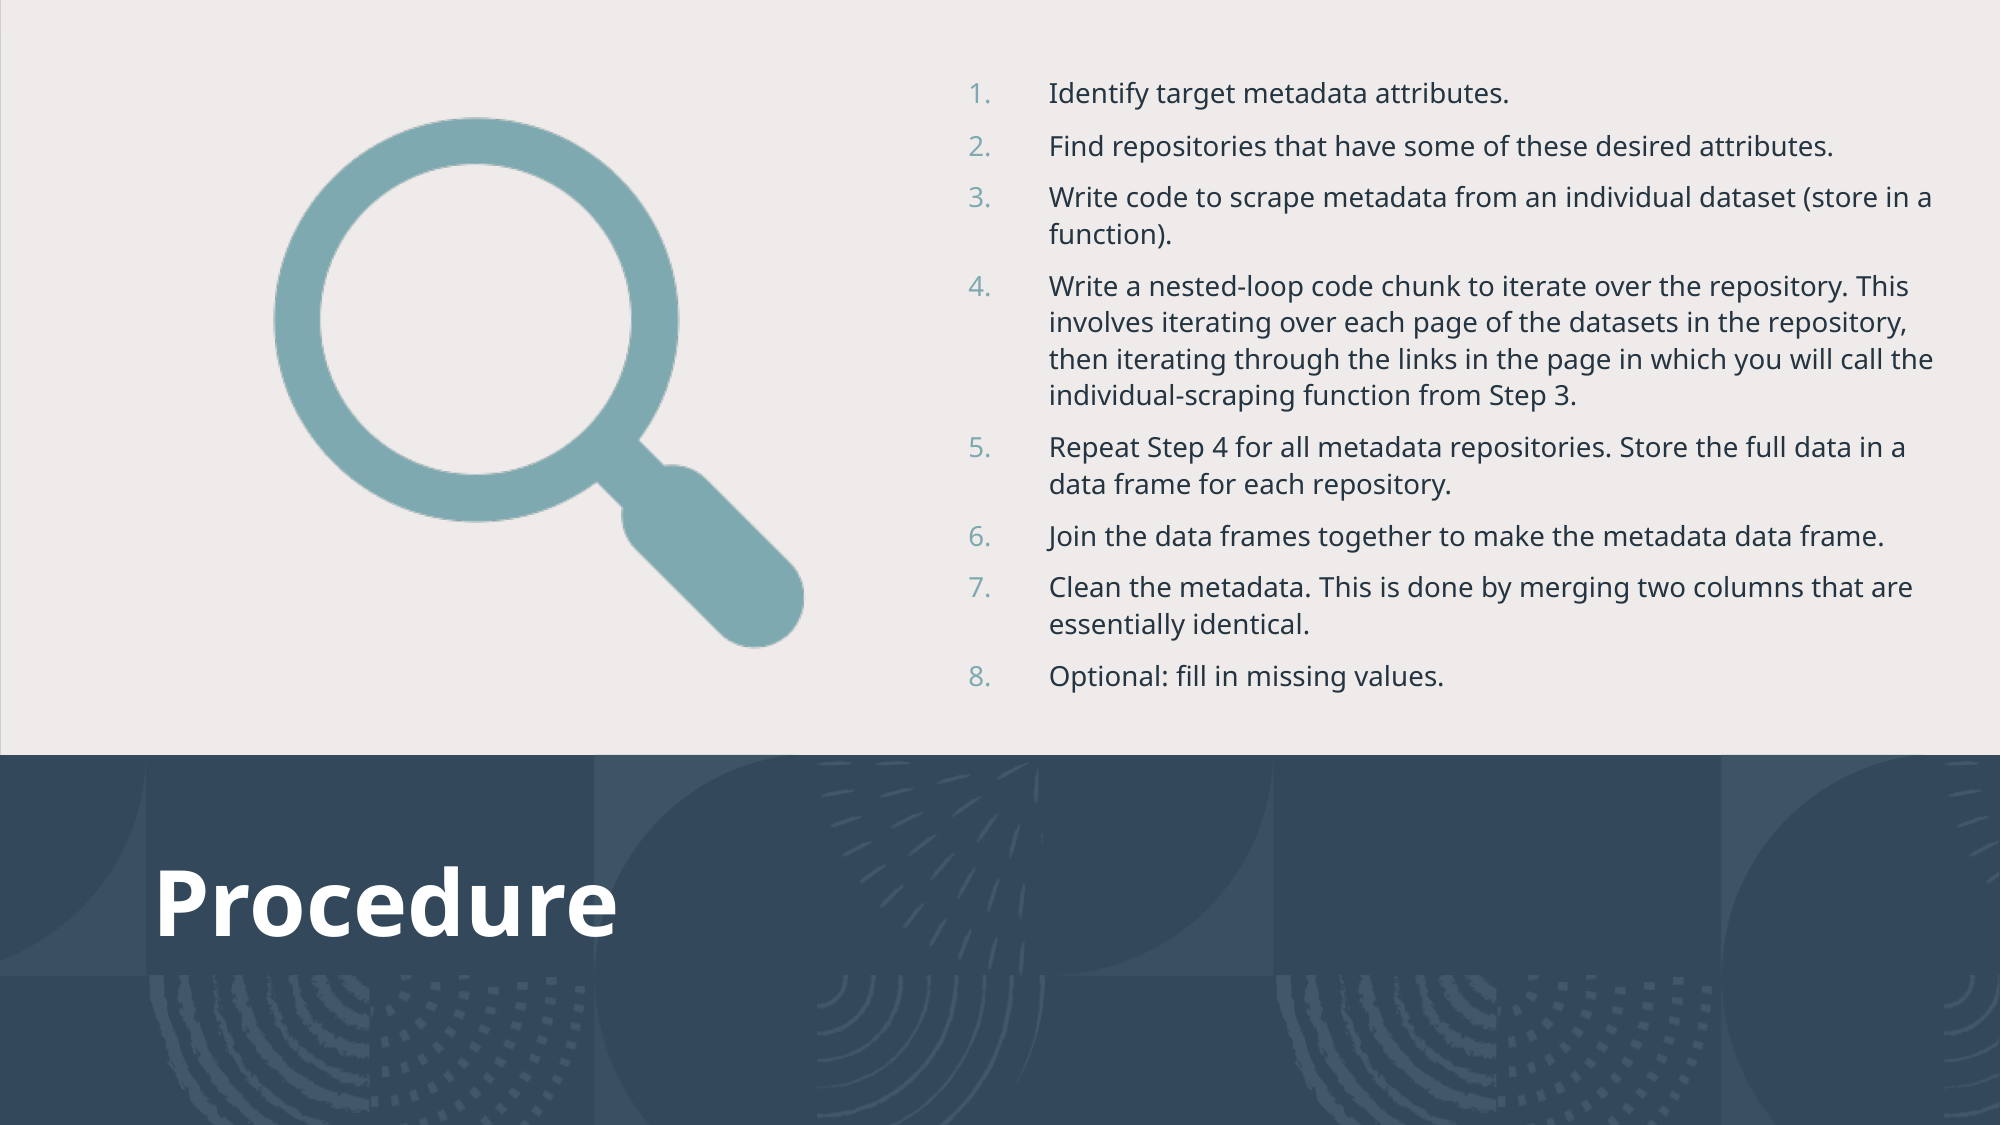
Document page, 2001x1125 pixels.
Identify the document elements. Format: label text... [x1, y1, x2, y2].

text_box [0, 0, 2000, 753]
text_box [0, 753, 2000, 1125]
picture [221, 65, 857, 701]
list Identify target metadata attributes. Find repositories that have some of these desired attributes. Write code to scrape metadata from an individual dataset (store in a function). Write a nested-loop code chunk to iterate over the repository. This involves iterating over each page of the datasets in the repository, then iterating through the links in the page in which you will call the individual-scraping function from Step 3. Repeat Step 4 for all metadata repositories. Store the full data in a data frame for each repository. Join the data frames together to make the metadata data frame. Clean the metadata. This is done by merging two columns that are essentially identical. Optional: fill in missing values. [953, 65, 1960, 700]
title Procedure [137, 800, 1779, 1000]
